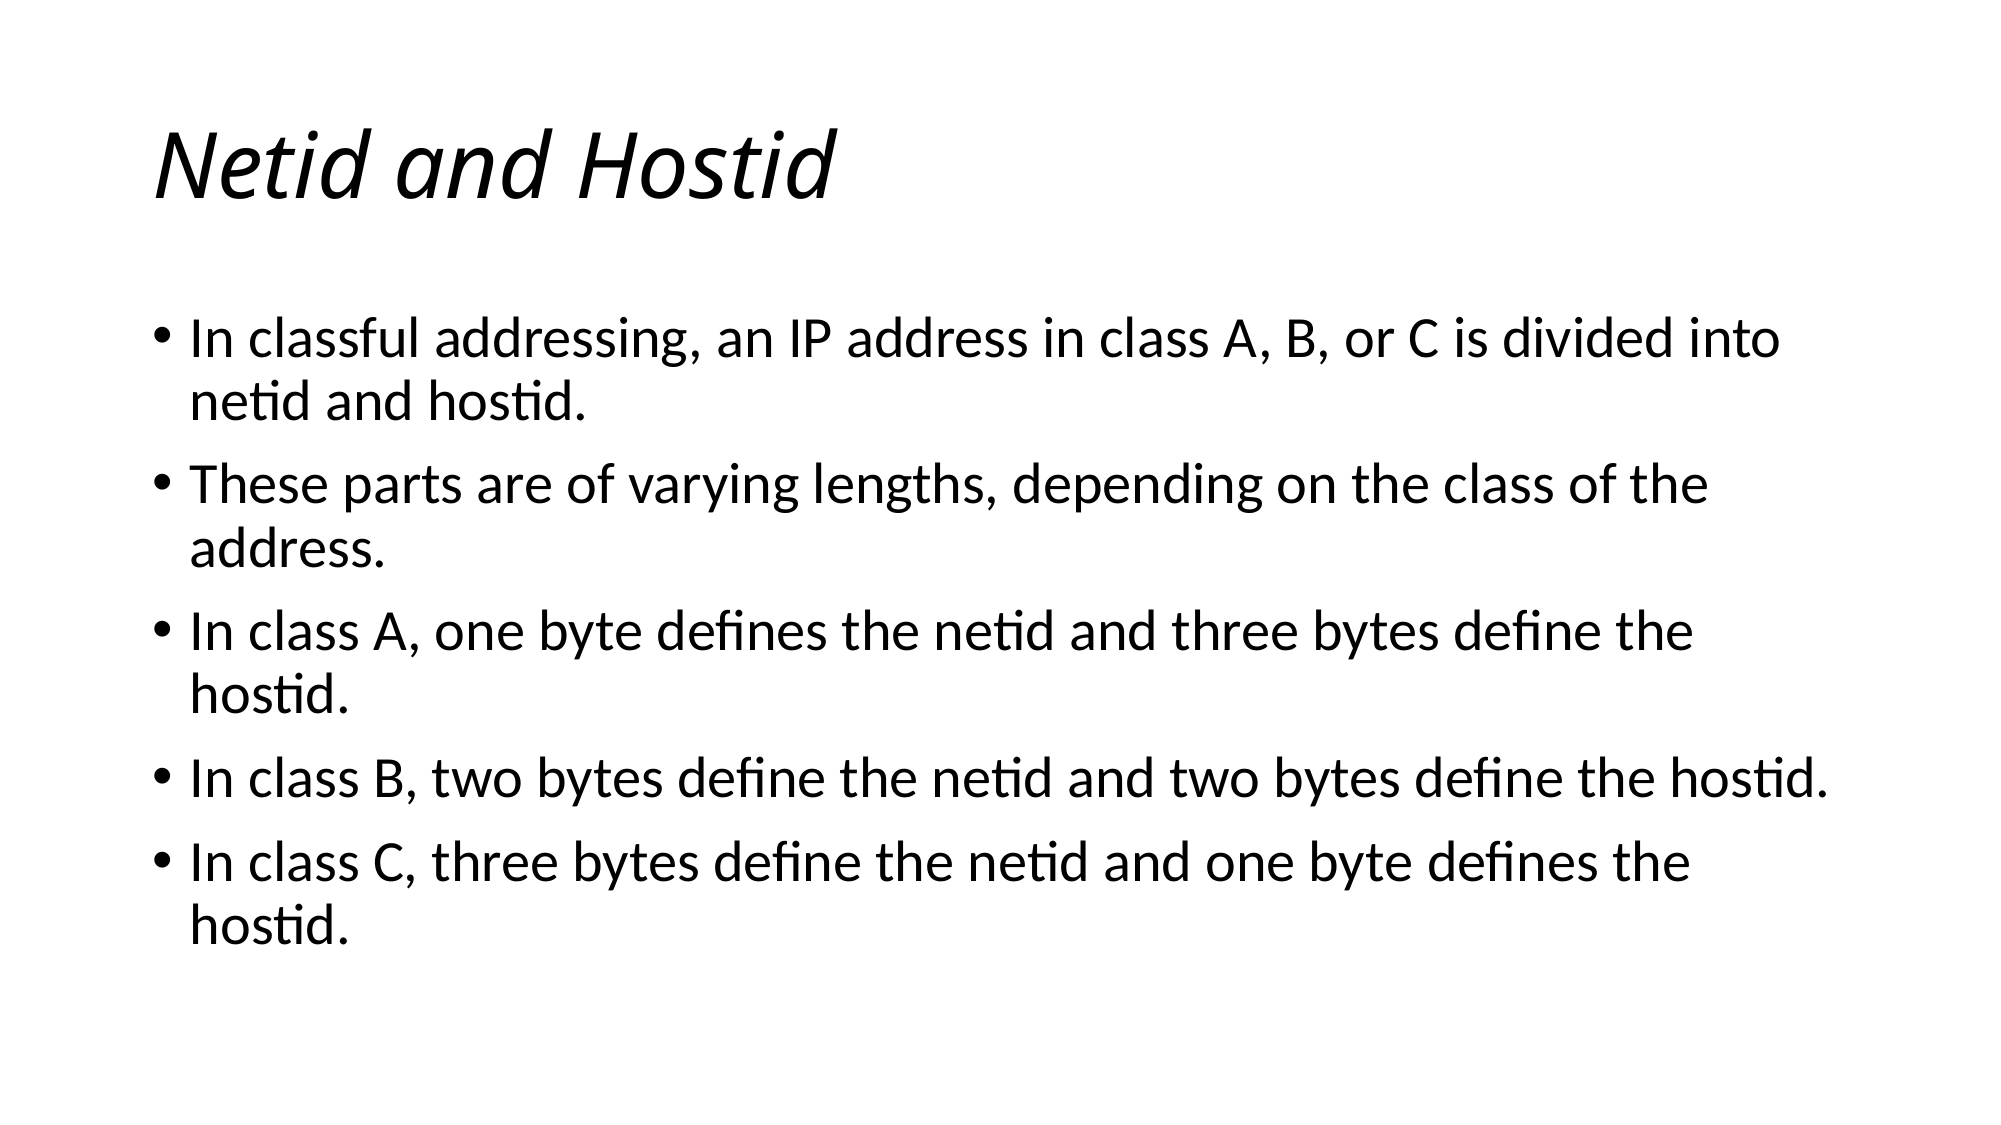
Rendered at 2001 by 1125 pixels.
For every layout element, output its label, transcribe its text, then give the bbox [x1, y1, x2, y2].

list In classful addressing, an IP address in class A, B, or C is divided into netid and hostid. These parts are of varying lengths, depending on the class of the address. In class A, one byte defines the netid and three bytes define the hostid. In class B, two bytes define the netid and two bytes define the hostid. In class C, three bytes define the netid and one byte defines the hostid. [137, 299, 1863, 1014]
title Netid and Hostid [137, 59, 1863, 278]
